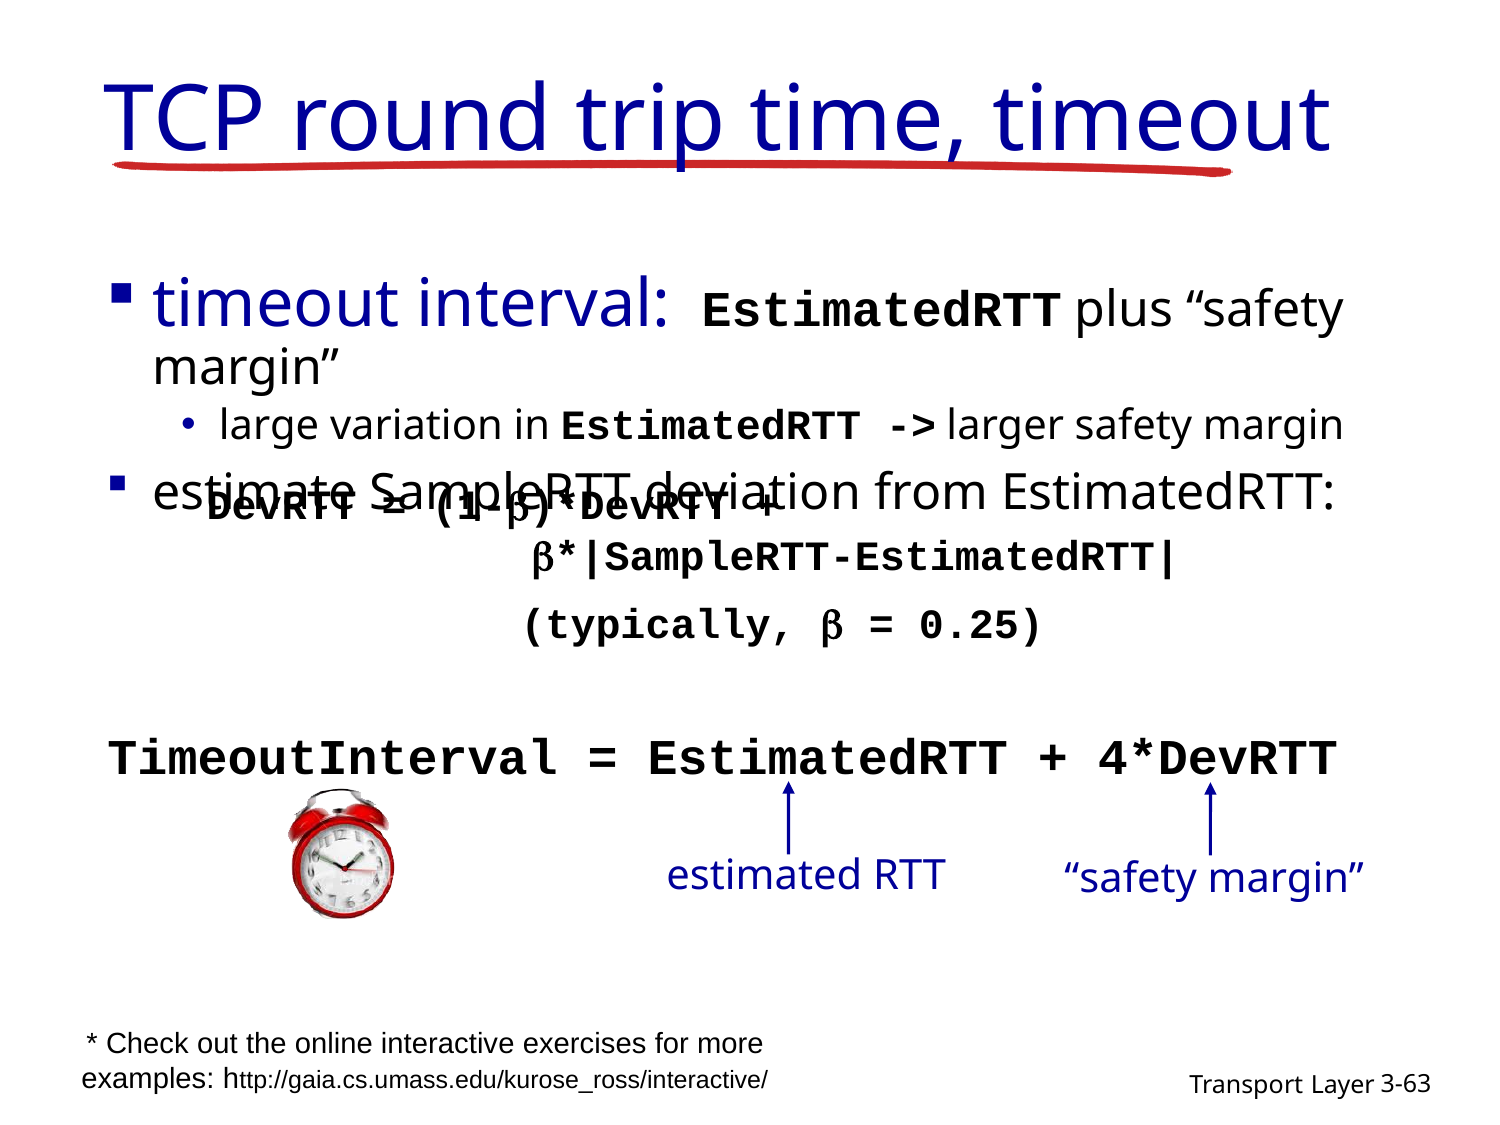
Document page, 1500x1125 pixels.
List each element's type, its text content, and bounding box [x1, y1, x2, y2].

text_box [1204, 782, 1217, 856]
text_box * Check out the online interactive exercises for more examples: http://gaia.cs.umass.edu/kurose_ross/interactive/ [55, 1016, 796, 1102]
text_box [782, 781, 795, 855]
text_box (typically,  = 0.25) [505, 589, 1062, 655]
text_box “safety margin” [1049, 843, 1379, 909]
picture [275, 782, 400, 920]
picture [107, 155, 1246, 183]
text_box estimated RTT [651, 840, 962, 906]
footer Transport Layer [914, 1056, 1391, 1105]
text_box DevRTT = (1-)*DevRTT + *|SampleRTT-EstimatedRTT| [191, 471, 1337, 586]
list timeout interval: EstimatedRTT plus “safety margin” large variation in EstimatedRTT -> larger safety margin estimate SampleRTT deviation from EstimatedRTT: [91, 261, 1391, 507]
slide_number 3-63 [1365, 1059, 1477, 1106]
text_box TimeoutInterval = EstimatedRTT + 4*DevRTT [92, 716, 1392, 831]
title TCP round trip time, timeout [89, 38, 1364, 190]
